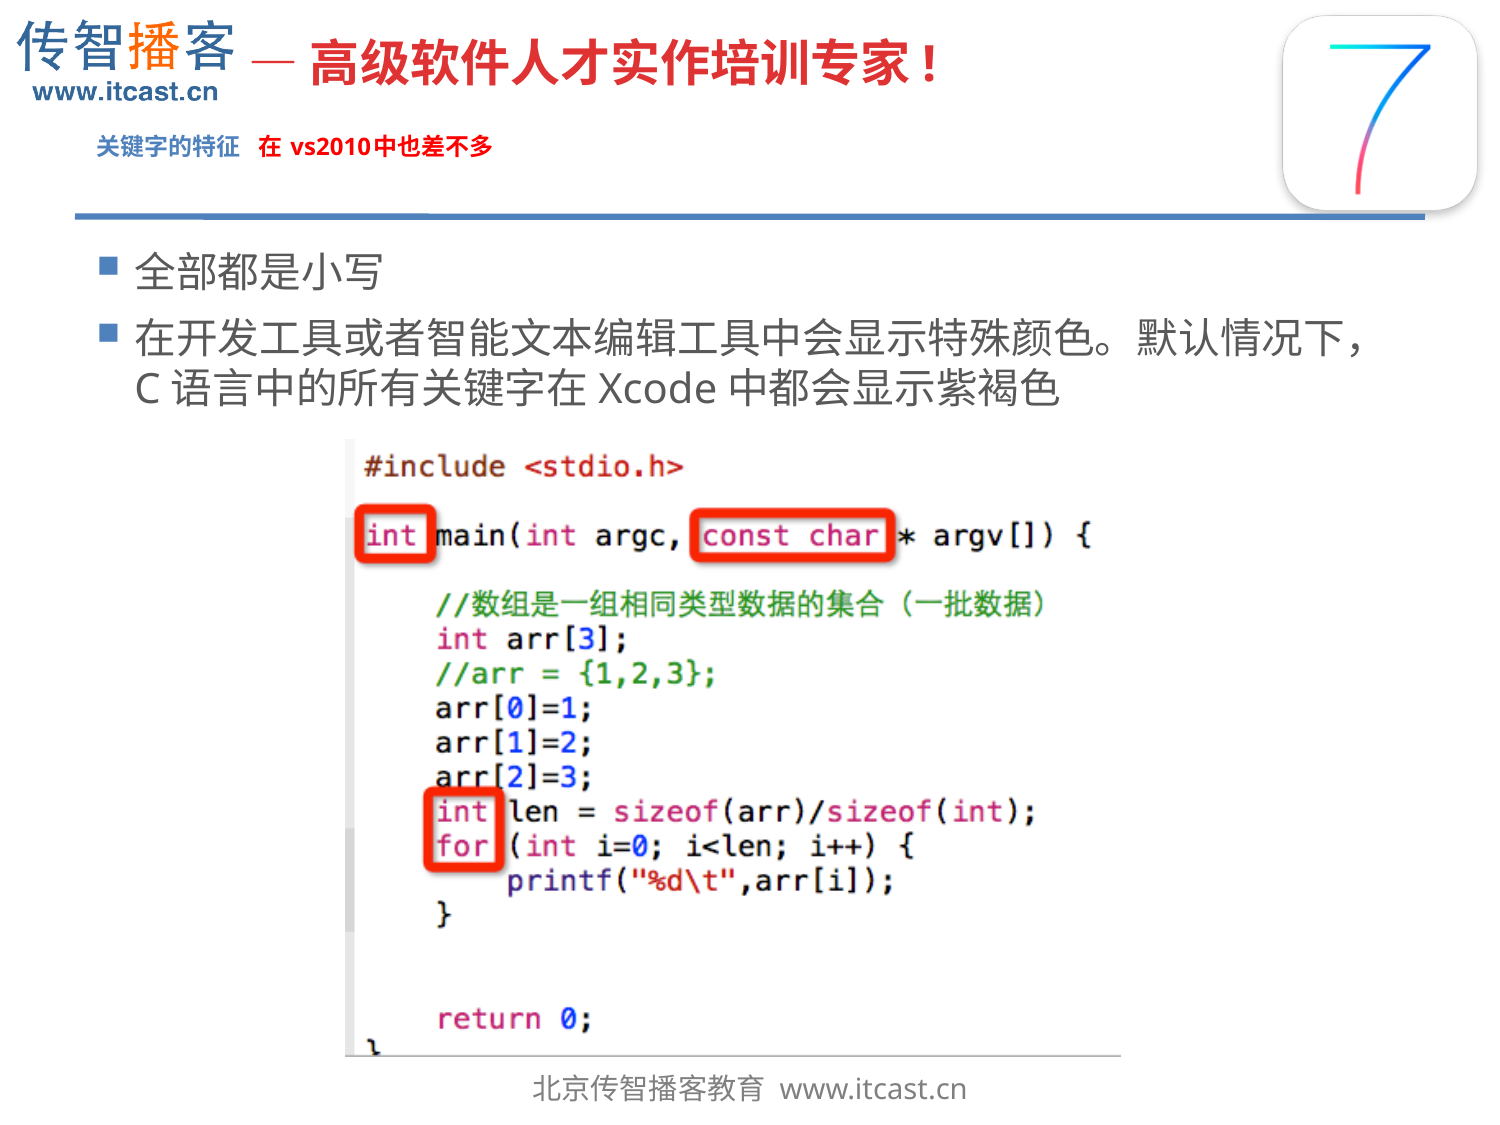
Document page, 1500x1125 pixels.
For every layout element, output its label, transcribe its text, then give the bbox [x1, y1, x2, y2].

list 全部都是小写 在开发工具或者智能文本编辑工具中会显示特殊颜色。默认情况下，C语言中的所有关键字在Xcode中都会显示紫褐色 [81, 237, 1416, 1005]
picture [344, 439, 1122, 1057]
title 关键字的特征 在 vs2010中也差不多 [81, 123, 1432, 197]
picture [1163, 0, 1500, 263]
picture [16, 19, 234, 101]
